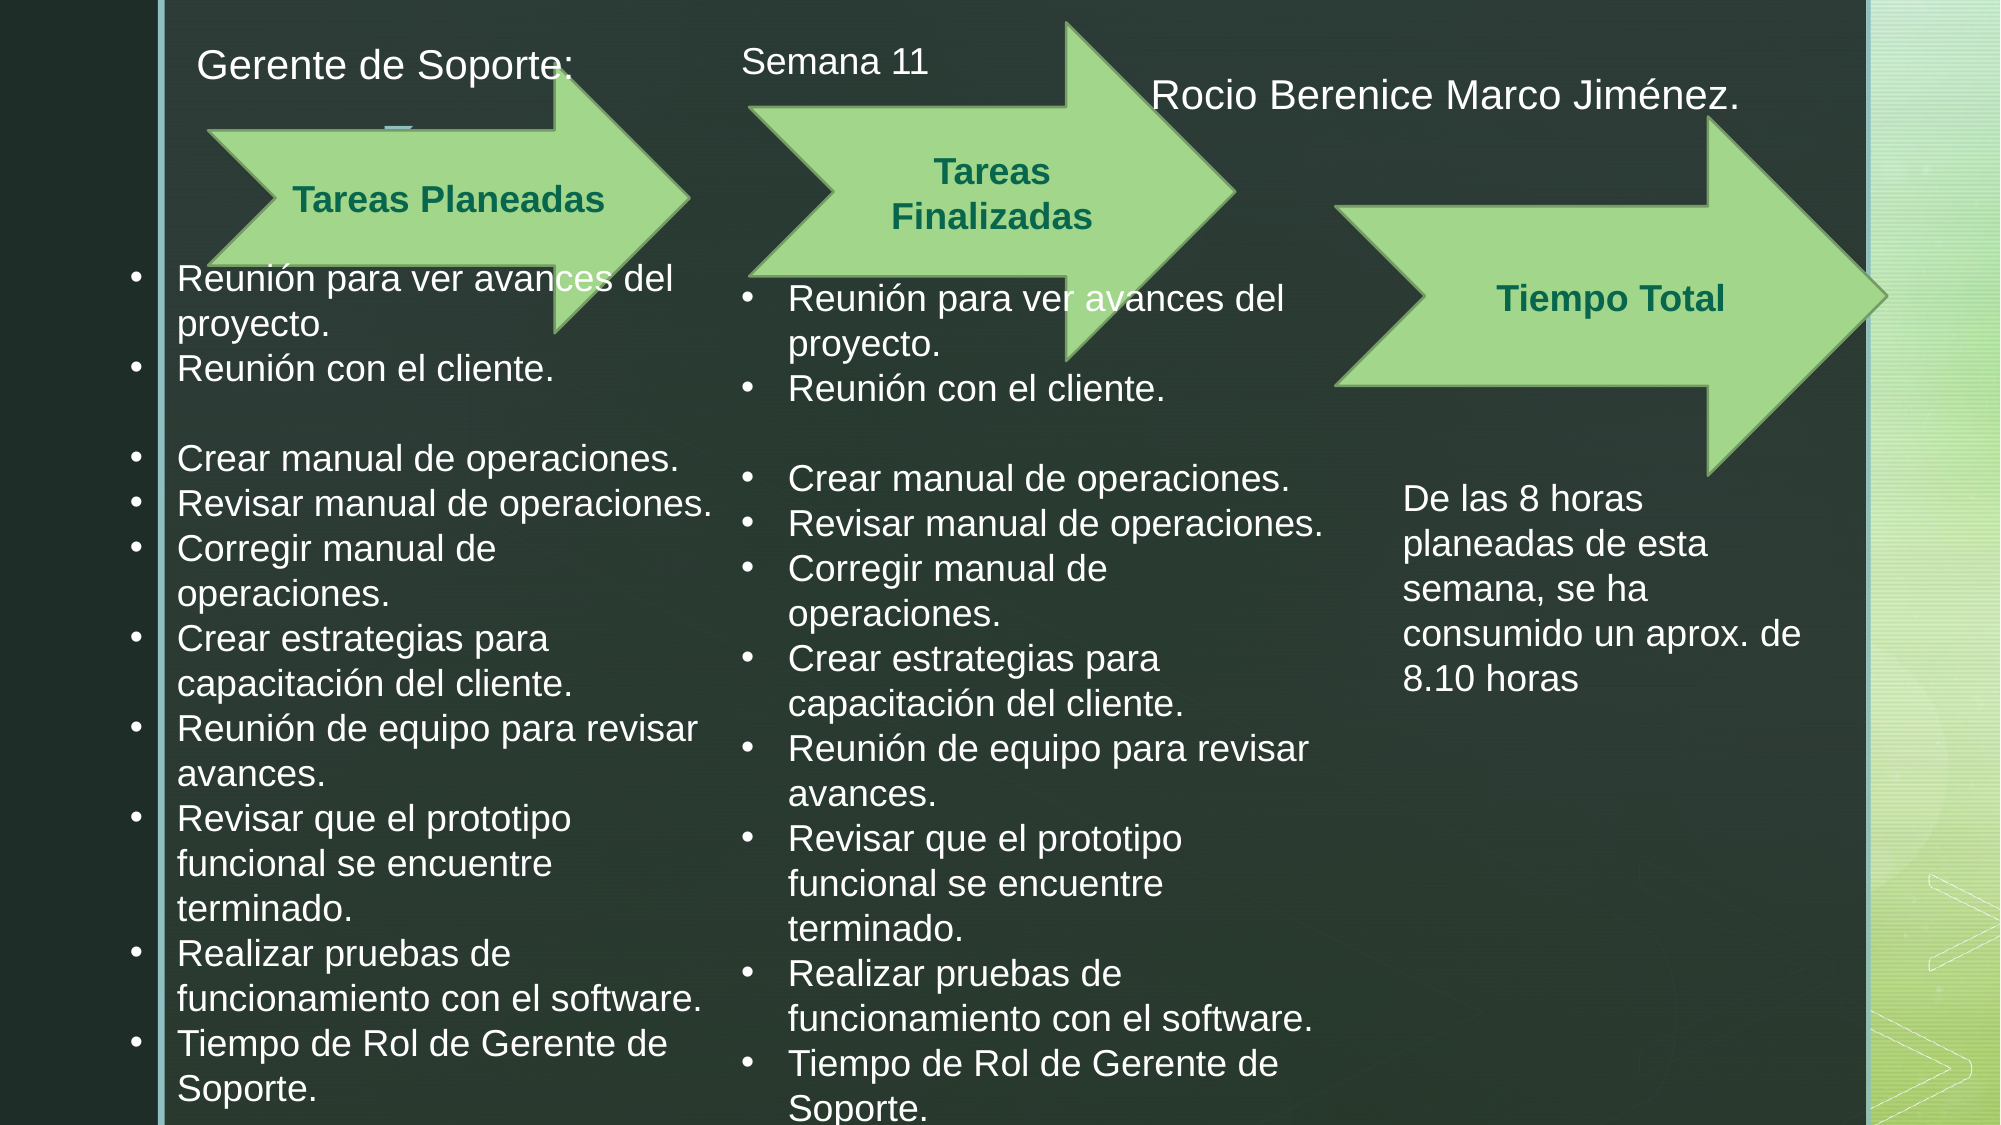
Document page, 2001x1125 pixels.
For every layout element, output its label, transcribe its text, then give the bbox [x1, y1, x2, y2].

text_box De las 8 horas planeadas de esta semana, se ha consumido un aprox. de 8.10 horas [1387, 466, 1836, 752]
text_box Reunión para ver avances del proyecto. Reunión con el cliente. Crear manual de operaciones. Revisar manual de operaciones. Corregir manual de operaciones. Crear estrategias para capacitación del cliente. Reunión de equipo para revisar avances. Revisar que el prototipo funcional se encuentre terminado. Realizar pruebas de funcionamiento con el software. Tiempo de Rol de Gerente de Soporte. [114, 246, 735, 1117]
text_box Reunión para ver avances del proyecto. Reunión con el cliente. Crear manual de operaciones. Revisar manual de operaciones. Corregir manual de operaciones. Crear estrategias para capacitación del cliente. Reunión de equipo para revisar avances. Revisar que el prototipo funcional se encuentre terminado. Realizar pruebas de funcionamiento con el software. Tiempo de Rol de Gerente de Soporte. [726, 266, 1346, 1125]
text_box Tareas Planeadas [207, 95, 690, 246]
picture [1871, 0, 2001, 1125]
text_box Tiempo Total [1335, 126, 1888, 466]
text_box Tareas Finalizadas [749, 56, 1236, 266]
text_box Gerente de Soporte: [181, 29, 668, 95]
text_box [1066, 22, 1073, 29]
text_box Semana 11 [726, 29, 1100, 90]
text_box Rocio Berenice Marco Jiménez. [1135, 60, 1762, 126]
